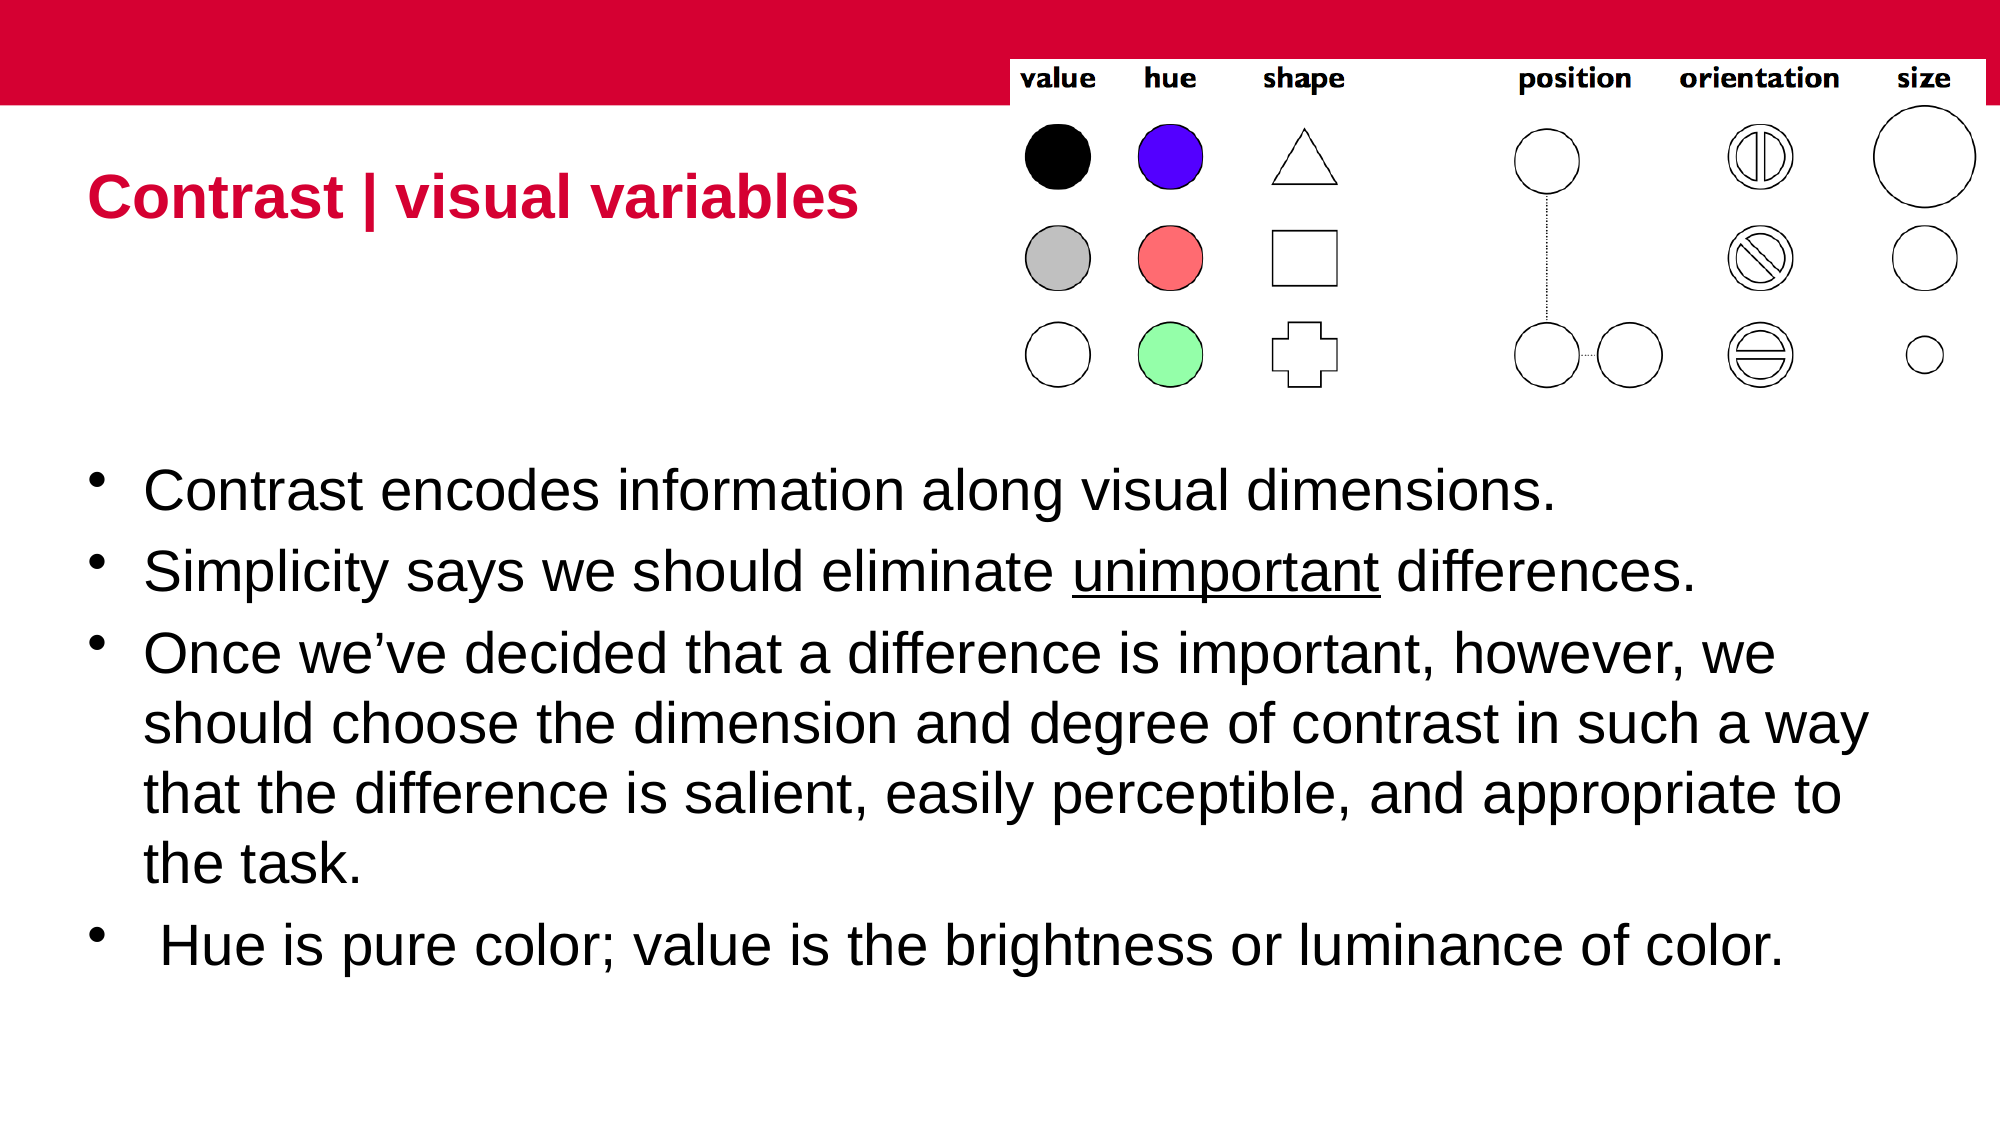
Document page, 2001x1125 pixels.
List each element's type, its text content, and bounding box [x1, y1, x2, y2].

list Contrast encodes information along visual dimensions. Simplicity says we should eliminate unimportant differences. Once we’ve decided that a difference is important, however, we should choose the dimension and degree of contrast in such a way that the difference is salient, easily perceptible, and appropriate to the task. Hue is pure color; value is the brightness or luminance of color. [72, 444, 1930, 1012]
picture [1010, 59, 1986, 400]
title Contrast | visual variables [72, 148, 1005, 362]
